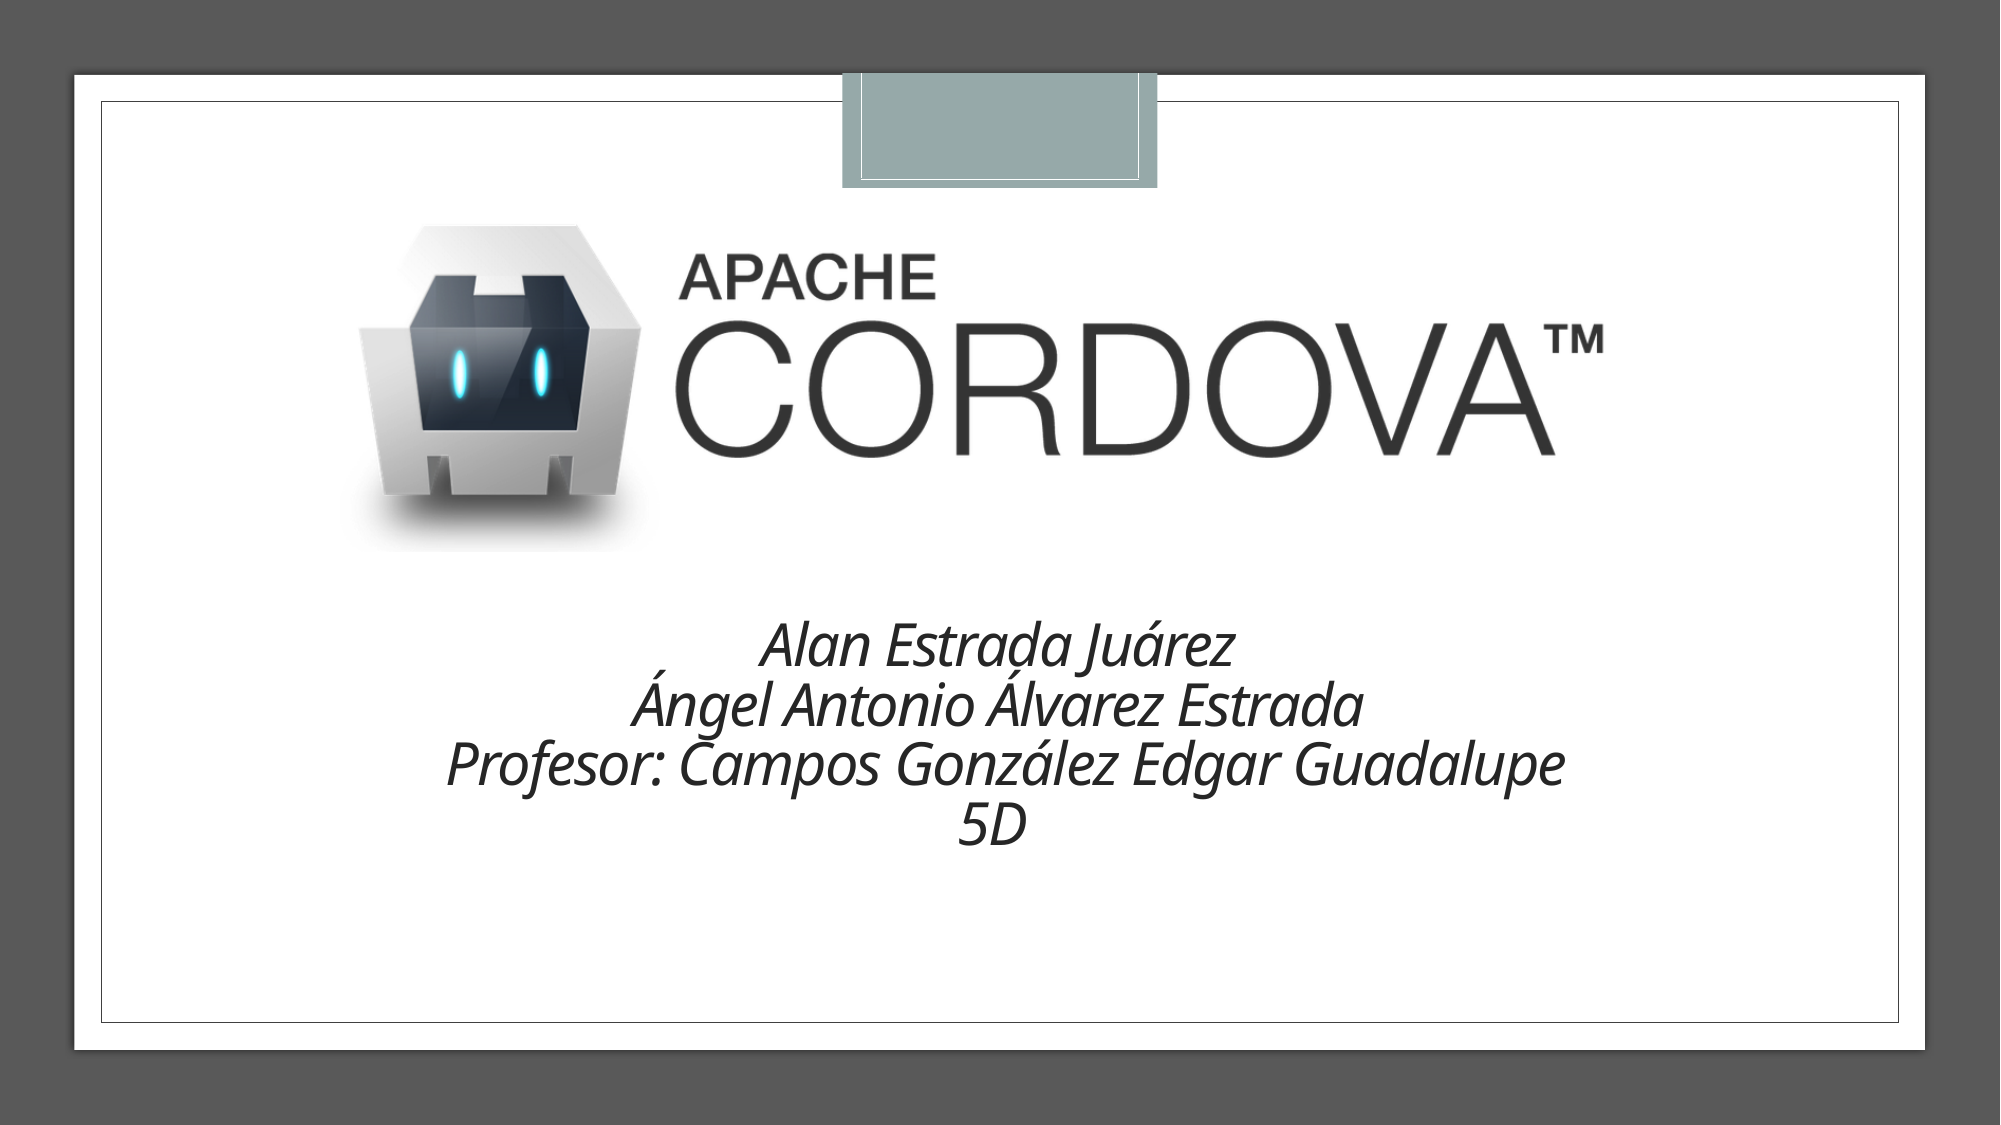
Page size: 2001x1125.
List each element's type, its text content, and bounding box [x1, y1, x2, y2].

title Alan Estrada Juárez Ángel Antonio Álvarez Estrada Profesor: Campos González Edgar Guadalupe 5D [201, 551, 1798, 937]
text_box [841, 72, 1158, 184]
text_box [101, 101, 1899, 1023]
text_box [74, 74, 1925, 1050]
picture [334, 187, 1633, 552]
